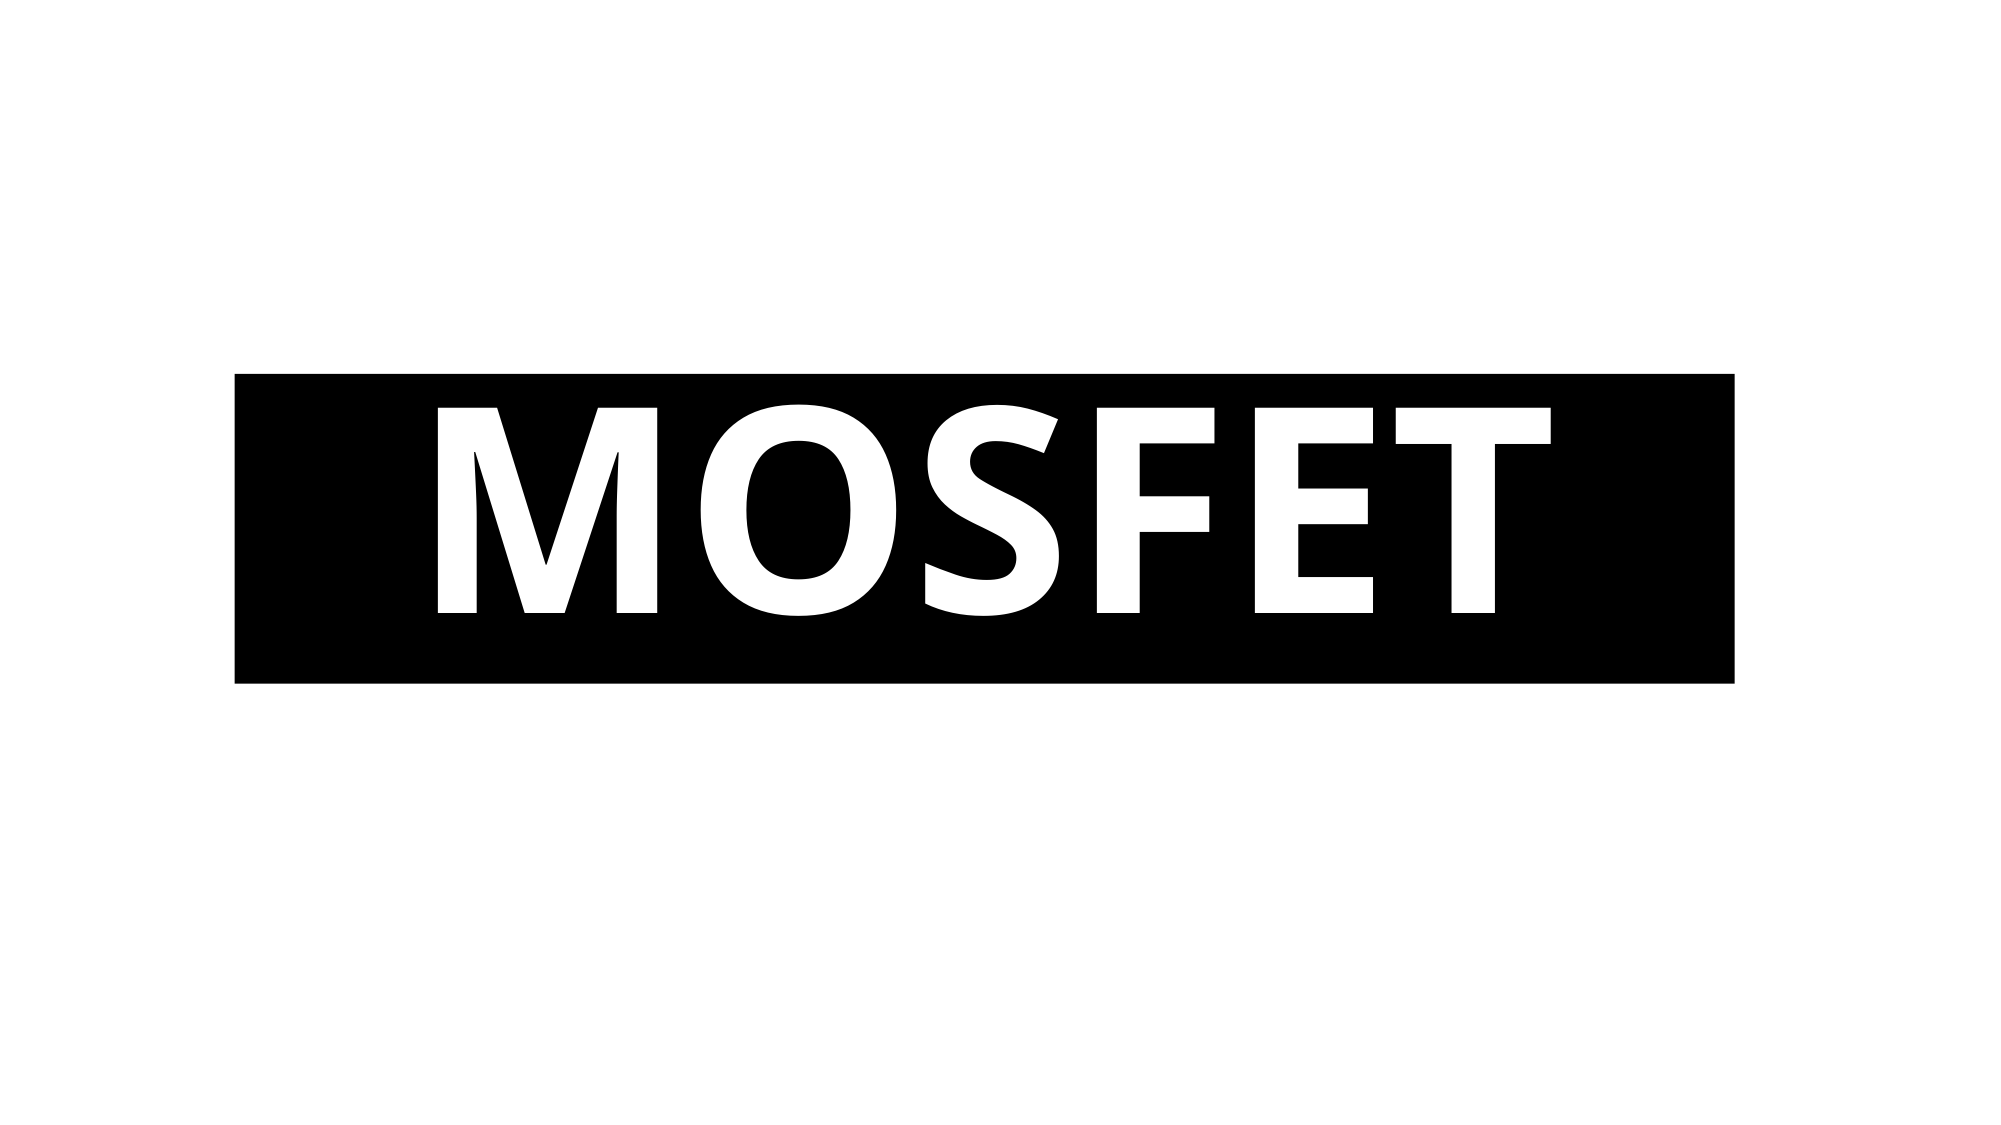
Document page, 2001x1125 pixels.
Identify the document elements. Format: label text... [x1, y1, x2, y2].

title MOSFET [234, 373, 1735, 684]
